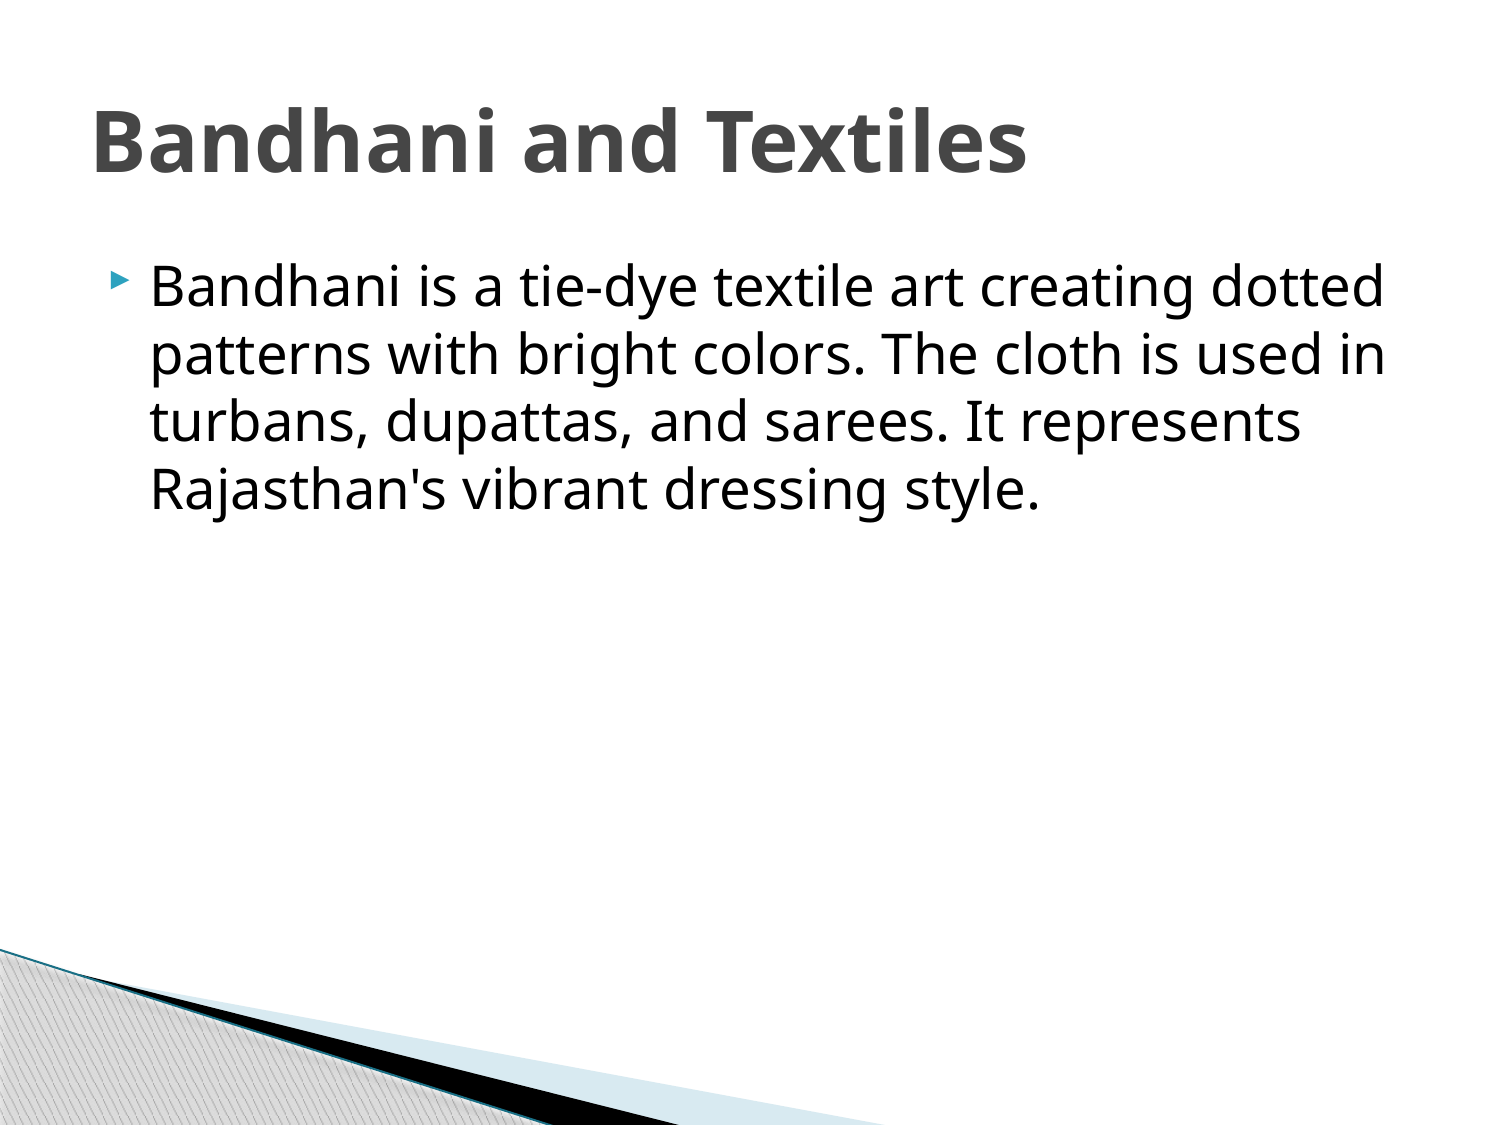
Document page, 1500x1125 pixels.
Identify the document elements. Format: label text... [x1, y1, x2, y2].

title Bandhani and Textiles [75, 45, 1425, 233]
list Bandhani is a tie-dye textile art creating dotted patterns with bright colors. The cloth is used in turbans, dupattas, and sarees. It represents Rajasthan's vibrant dressing style. [75, 243, 1425, 986]
